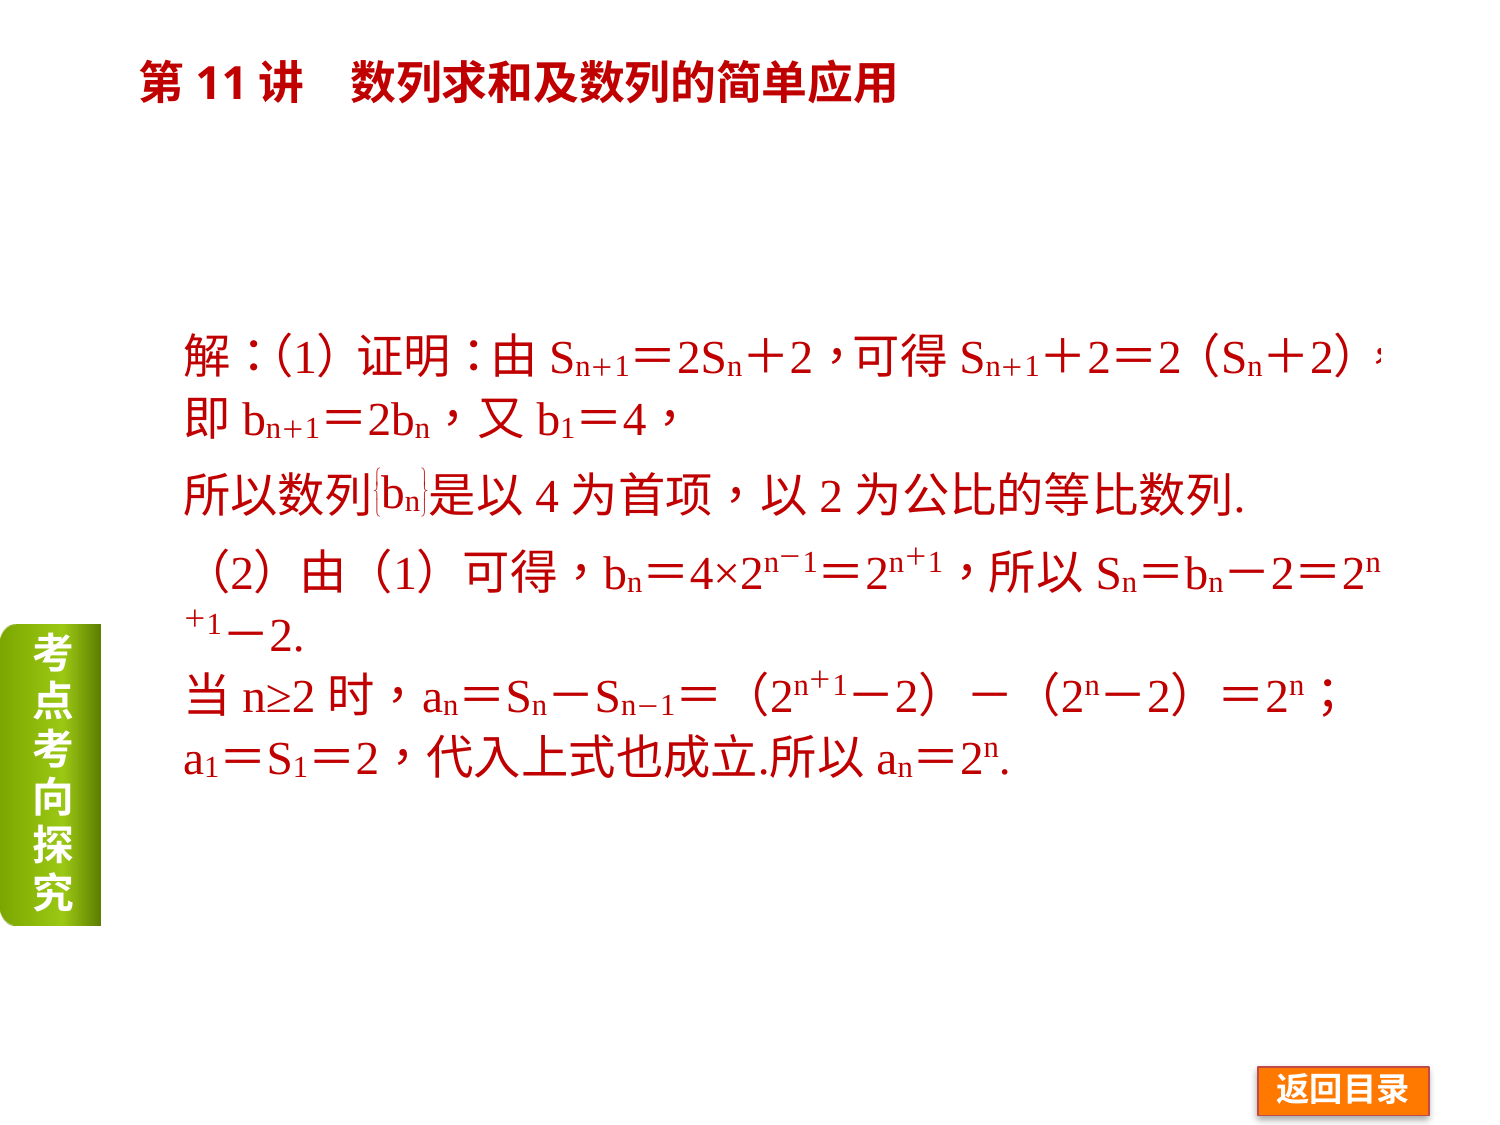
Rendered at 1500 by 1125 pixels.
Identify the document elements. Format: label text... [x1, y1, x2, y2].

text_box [182, 325, 1382, 1125]
picture [0, 623, 101, 927]
text_box 第11讲 数列求和及数列的简单应用 [123, 42, 1223, 121]
text_box 返回目录 [1386, 1066, 1430, 1116]
